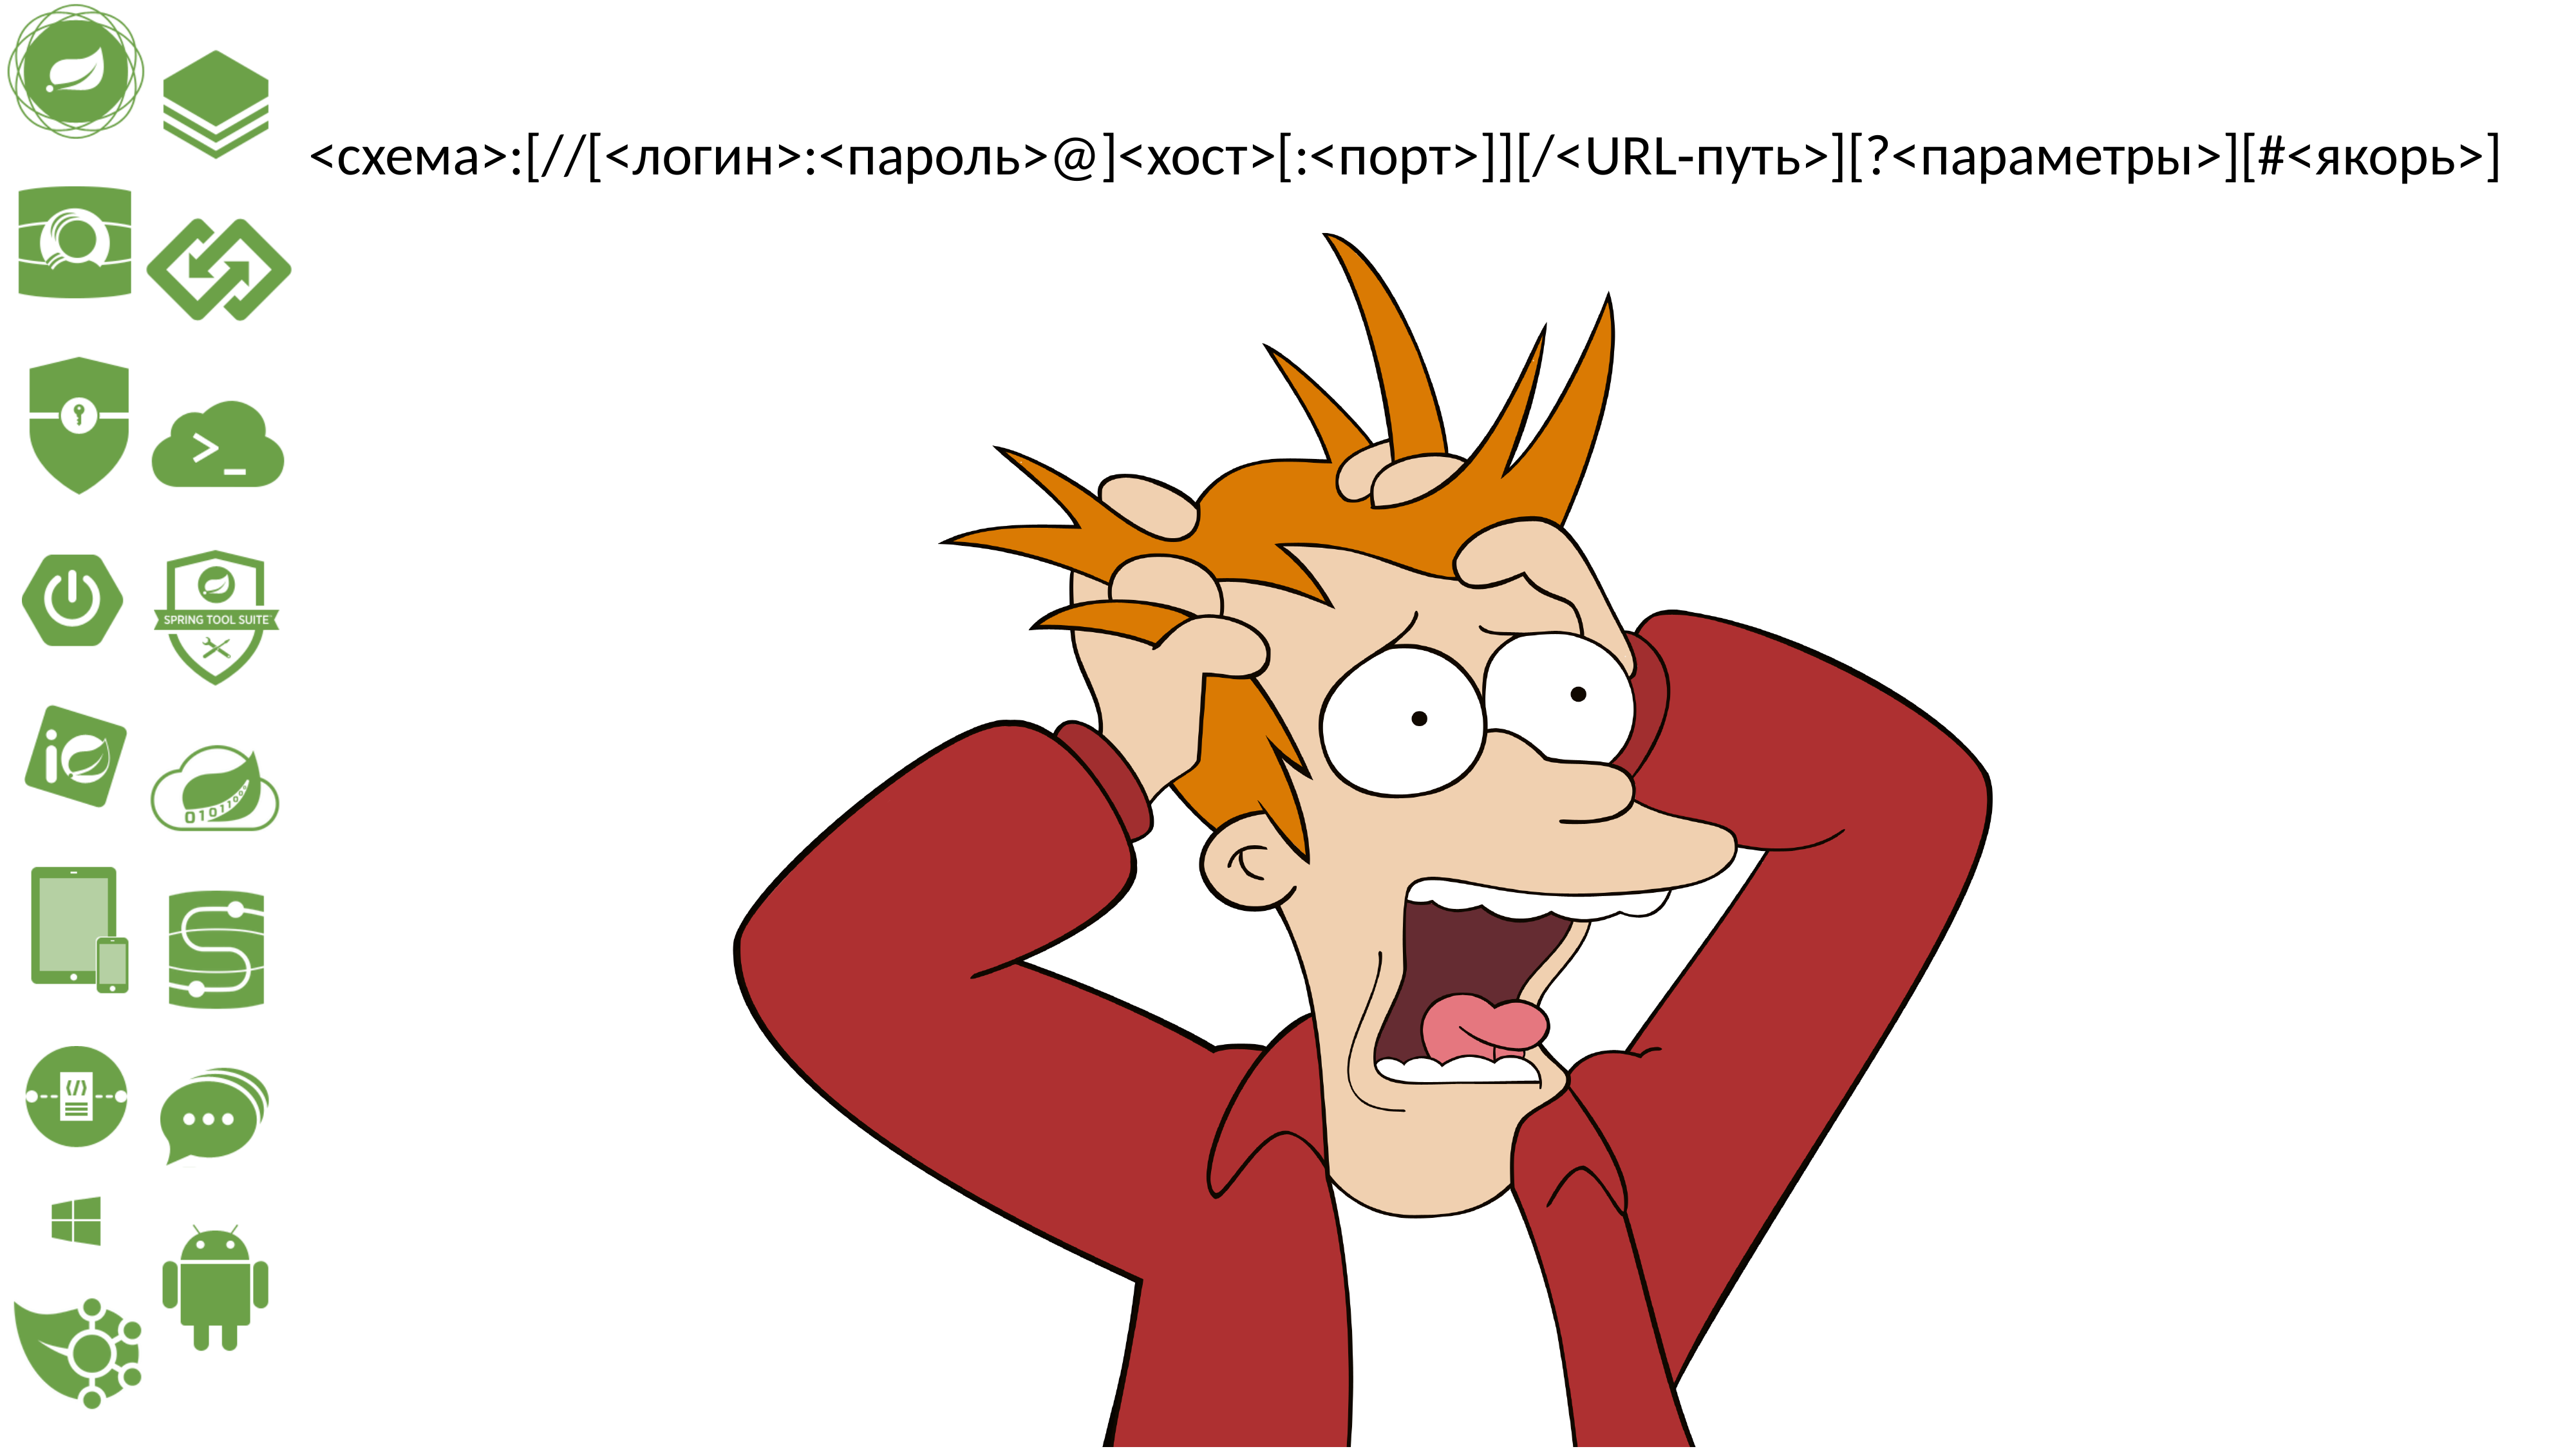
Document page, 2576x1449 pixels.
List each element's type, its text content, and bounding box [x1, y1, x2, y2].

picture [686, 223, 2011, 1447]
text_box <схема>:[//[<логин>:<пароль>@]<хост>[:<порт>]][/<URL‐путь>][?<параметры>][#<якорь>] [299, 112, 2543, 191]
